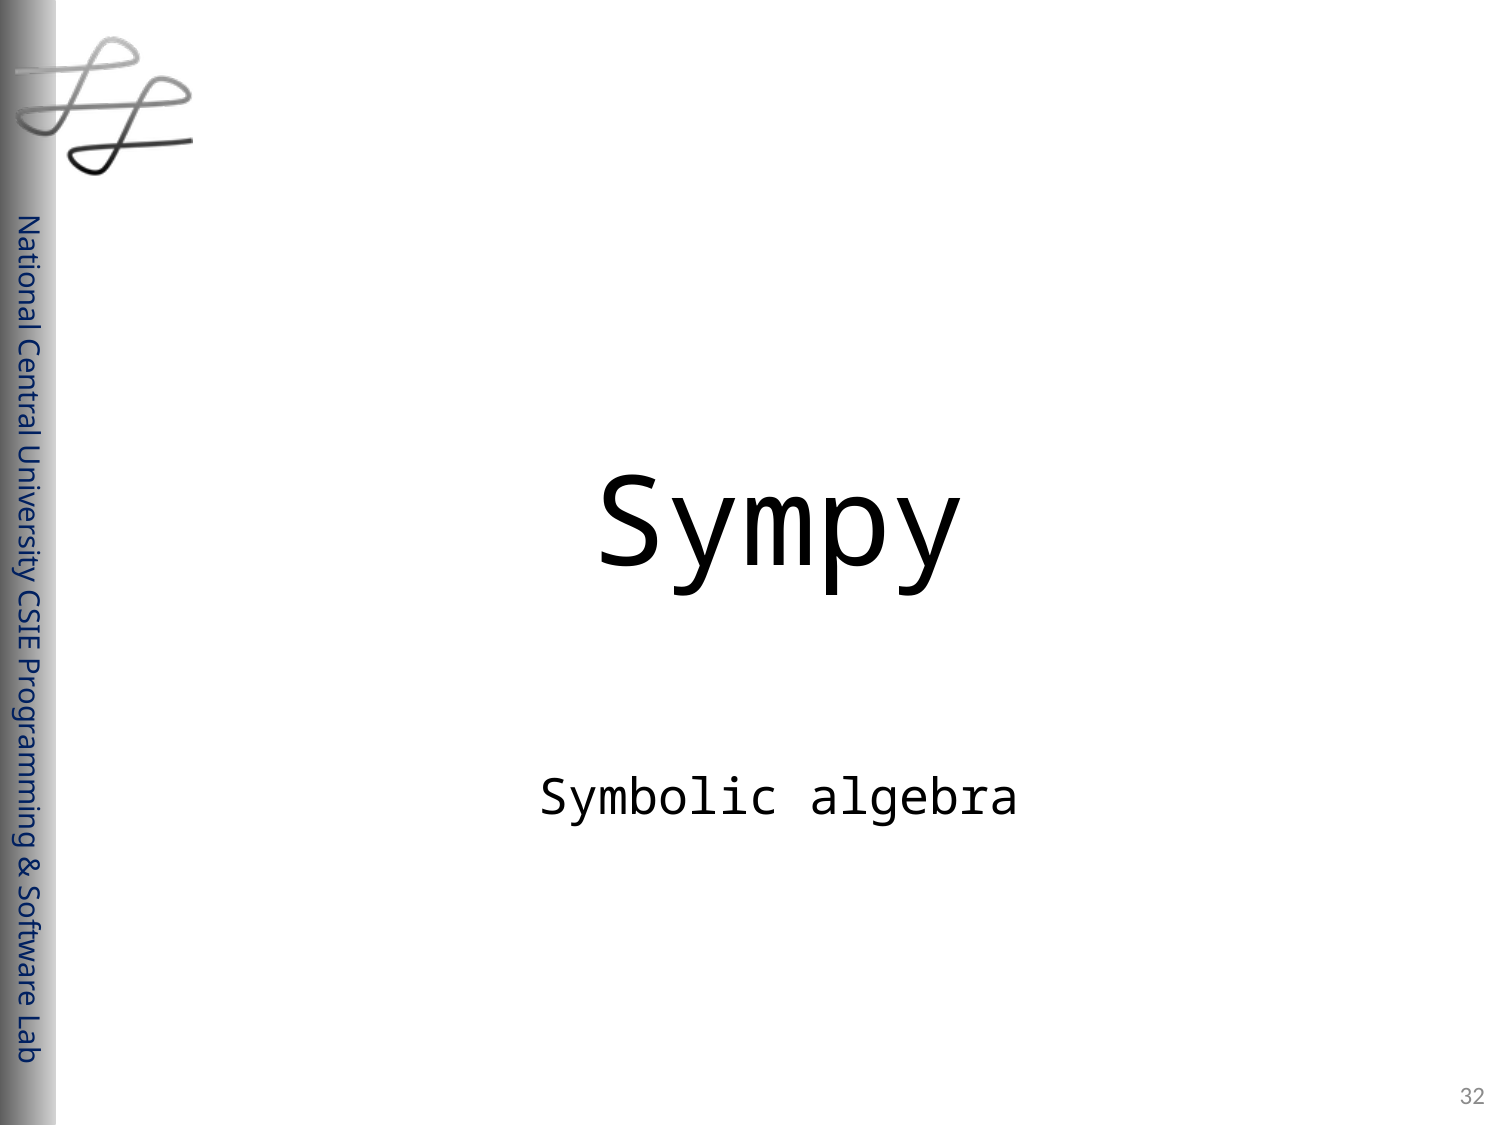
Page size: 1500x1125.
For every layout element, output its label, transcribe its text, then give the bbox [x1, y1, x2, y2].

list Symbolic algebra [96, 763, 1462, 1010]
slide_number 32 [1162, 1064, 1500, 1125]
picture [15, 18, 193, 195]
title Sympy [96, 291, 1462, 759]
